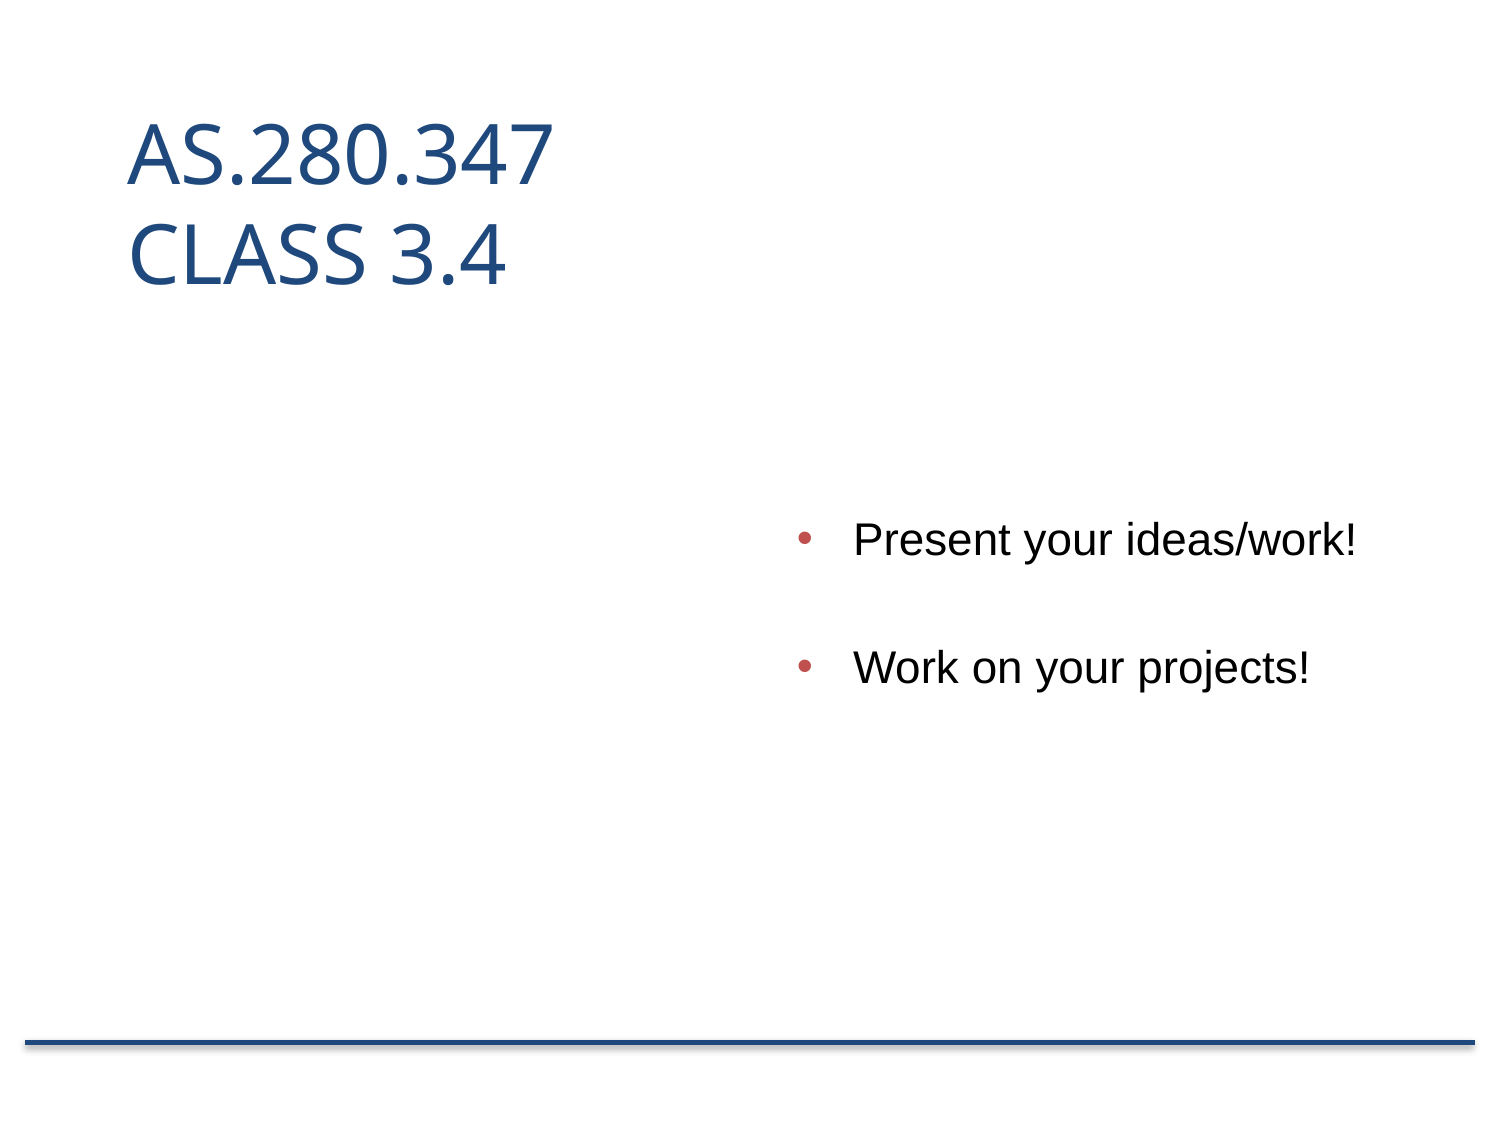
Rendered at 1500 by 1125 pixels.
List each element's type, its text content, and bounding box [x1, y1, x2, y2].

list Present your ideas/work! Work on your projects! [781, 502, 1388, 942]
title AS.280.347 Class 3.4 [112, 80, 1388, 323]
